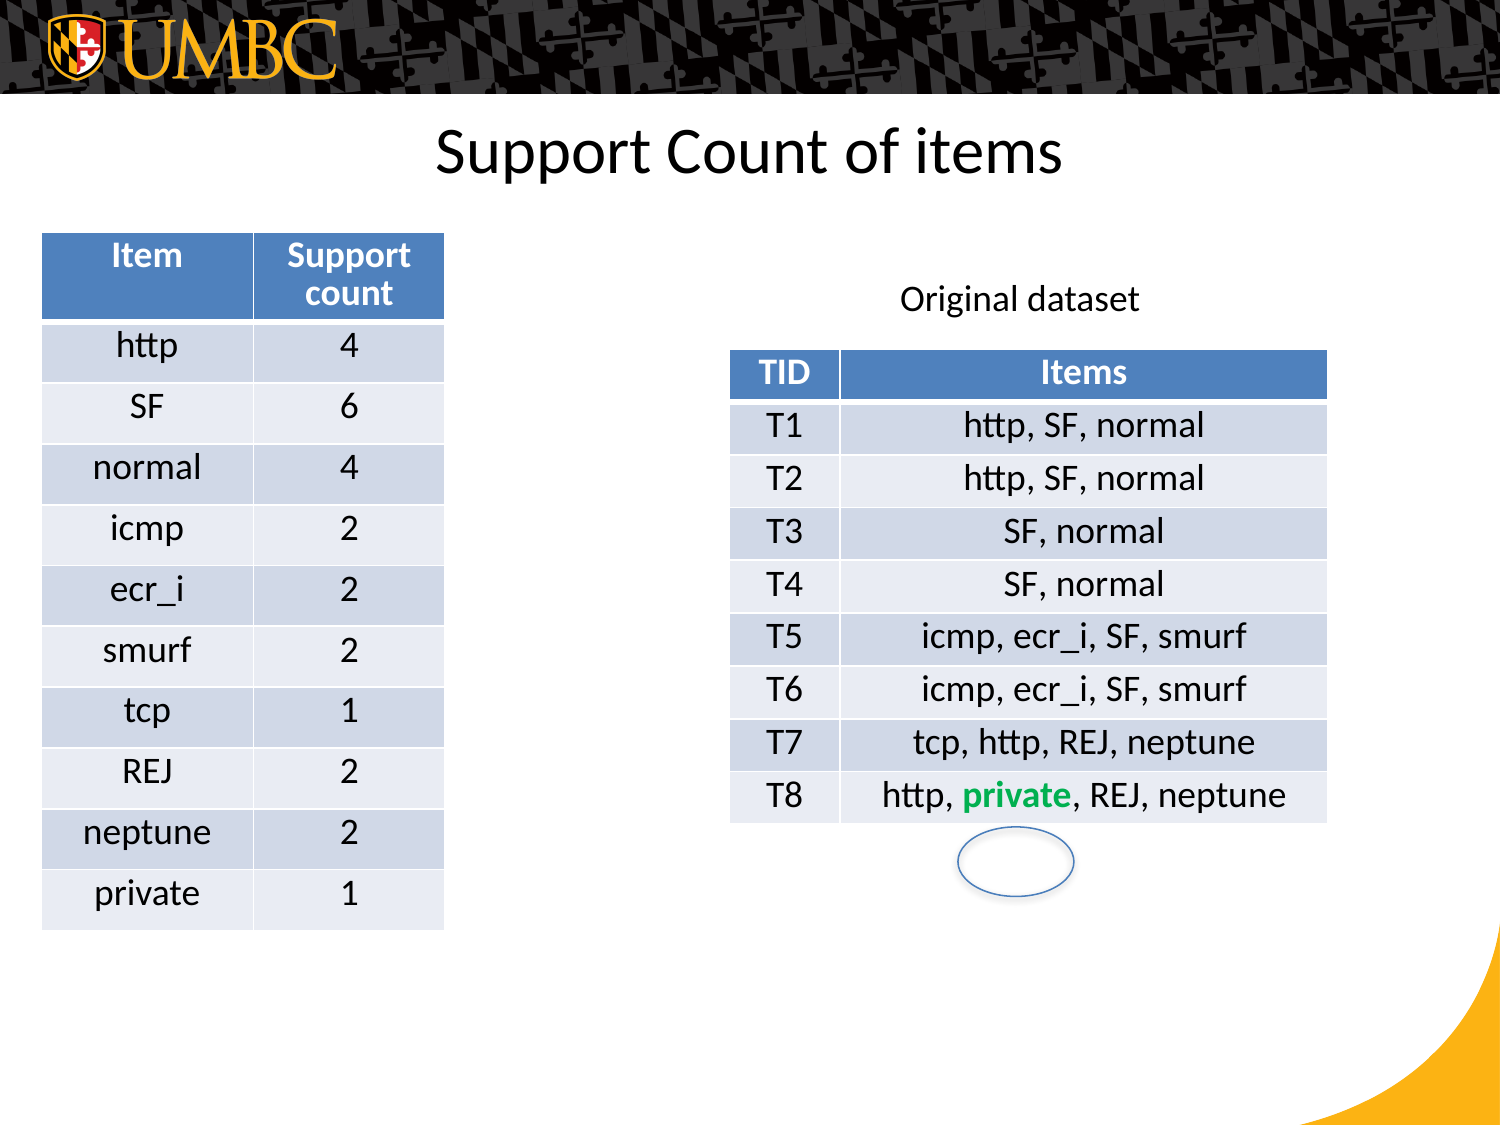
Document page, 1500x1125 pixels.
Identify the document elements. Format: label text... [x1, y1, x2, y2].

table_cell 2 [254, 627, 444, 686]
table_cell neptune [42, 810, 253, 869]
table_cell http, private, REJ, neptune [841, 772, 1327, 823]
table_cell SF, normal [841, 561, 1327, 612]
table_cell T8 [730, 772, 839, 823]
table_cell normal [42, 445, 253, 504]
table_cell icmp, ecr_i, SF, smurf [841, 667, 1327, 718]
table_header Items [841, 350, 1327, 399]
table_cell 1 [254, 688, 444, 747]
table_cell http [42, 325, 253, 382]
table_cell T6 [730, 667, 839, 718]
table_header TID [730, 350, 839, 399]
picture [0, 0, 1500, 94]
text_box Original dataset [885, 266, 1290, 326]
picture [1299, 921, 1500, 1125]
title Support Count of items [0, 98, 1500, 195]
table_cell http, SF, normal [841, 405, 1327, 454]
table_cell 2 [254, 749, 444, 808]
table_cell 4 [254, 325, 444, 382]
table_header Item [42, 233, 253, 319]
table_cell SF, normal [841, 508, 1327, 559]
table_cell tcp [42, 688, 253, 747]
table_cell http, SF, normal [841, 456, 1327, 507]
table_cell SF [42, 384, 253, 443]
table_cell icmp, ecr_i, SF, smurf [841, 614, 1327, 665]
table_cell 2 [254, 810, 444, 869]
table_cell tcp, http, REJ, neptune [841, 720, 1327, 771]
table_cell T1 [730, 405, 839, 454]
table_cell REJ [42, 749, 253, 808]
table_cell 6 [254, 384, 444, 443]
table_cell 4 [254, 445, 444, 504]
table_cell T7 [730, 720, 839, 771]
table_cell smurf [42, 627, 253, 686]
table_cell icmp [42, 506, 253, 565]
table_cell T2 [730, 456, 839, 507]
table_header Support count [254, 233, 444, 319]
table_cell 1 [254, 870, 444, 930]
table_cell private [42, 870, 253, 930]
table_cell T5 [730, 614, 839, 665]
text_box [957, 826, 1075, 898]
table_cell T3 [730, 508, 839, 559]
table_cell 2 [254, 506, 444, 565]
table_cell 2 [254, 566, 444, 625]
table_cell ecr_i [42, 566, 253, 625]
table_cell T4 [730, 561, 839, 612]
